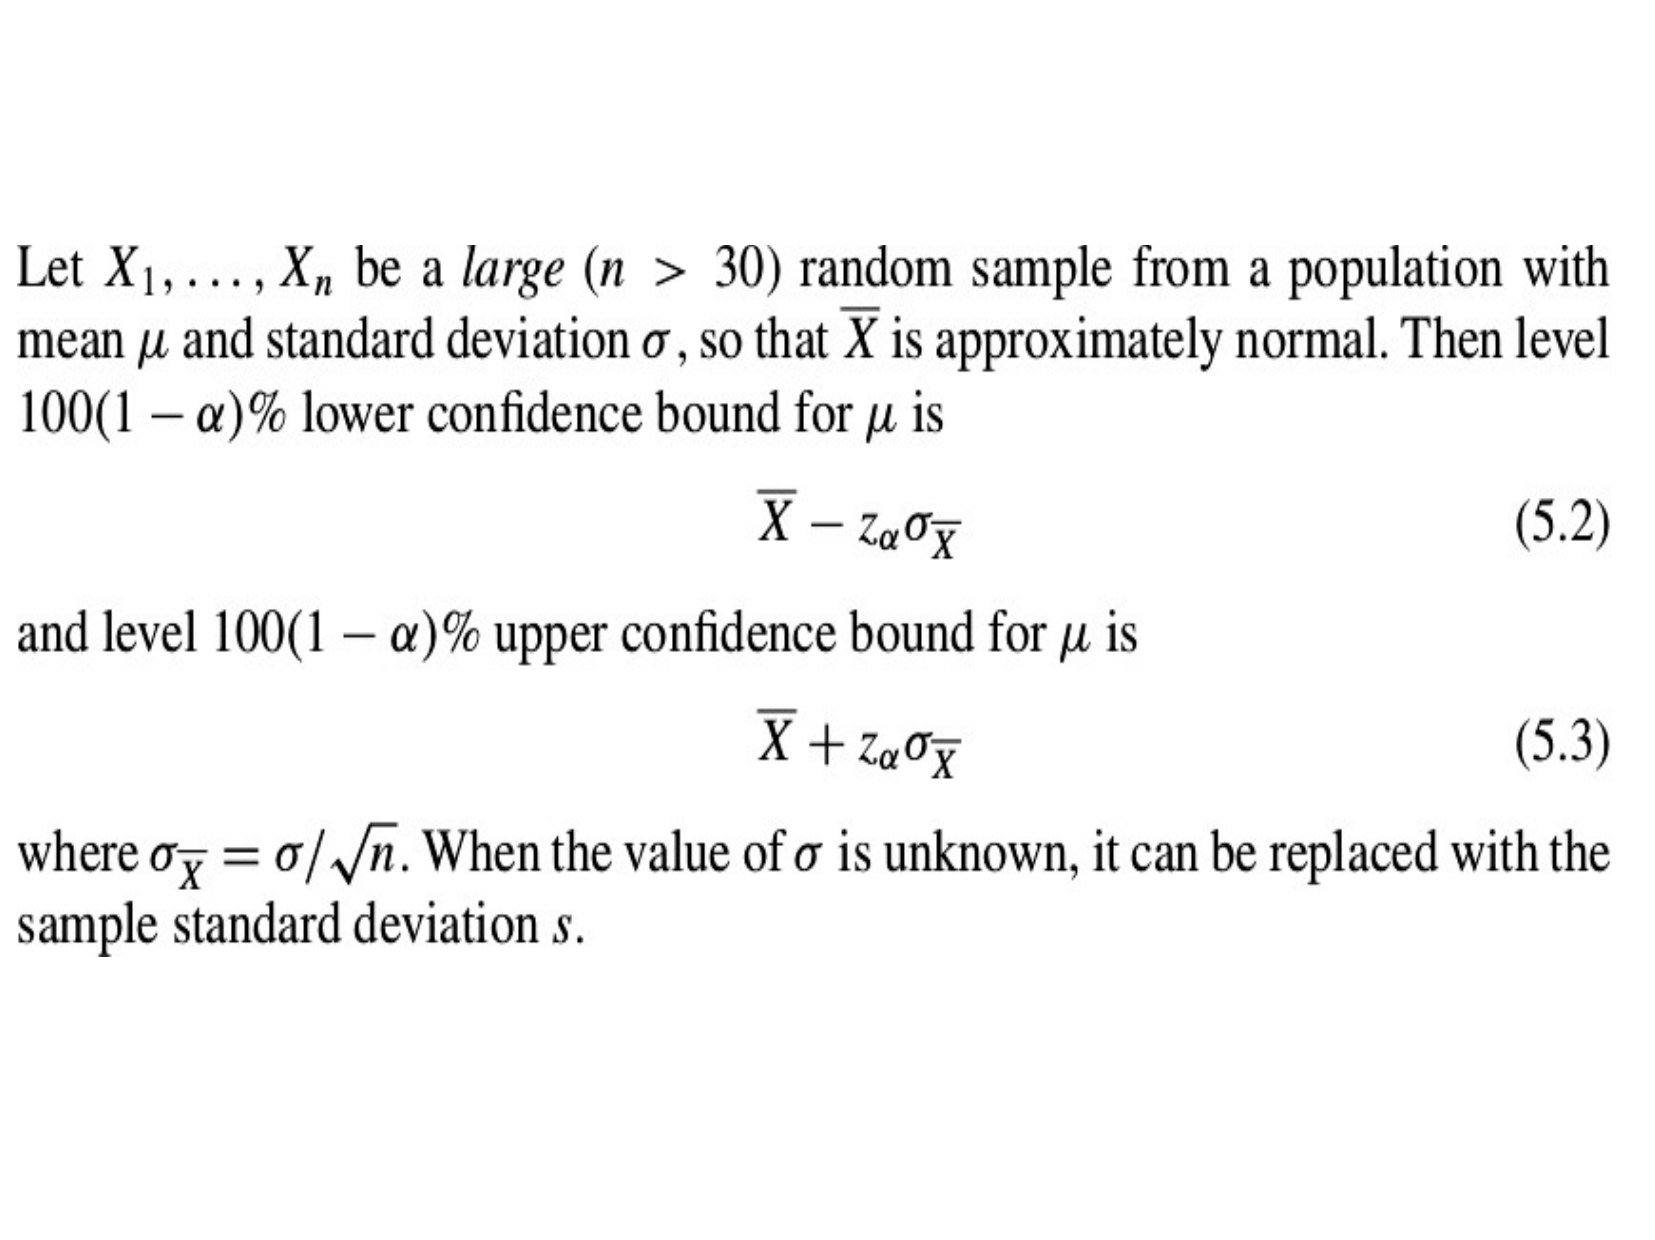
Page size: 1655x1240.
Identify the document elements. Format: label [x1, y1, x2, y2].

text_box [17, 245, 1612, 957]
